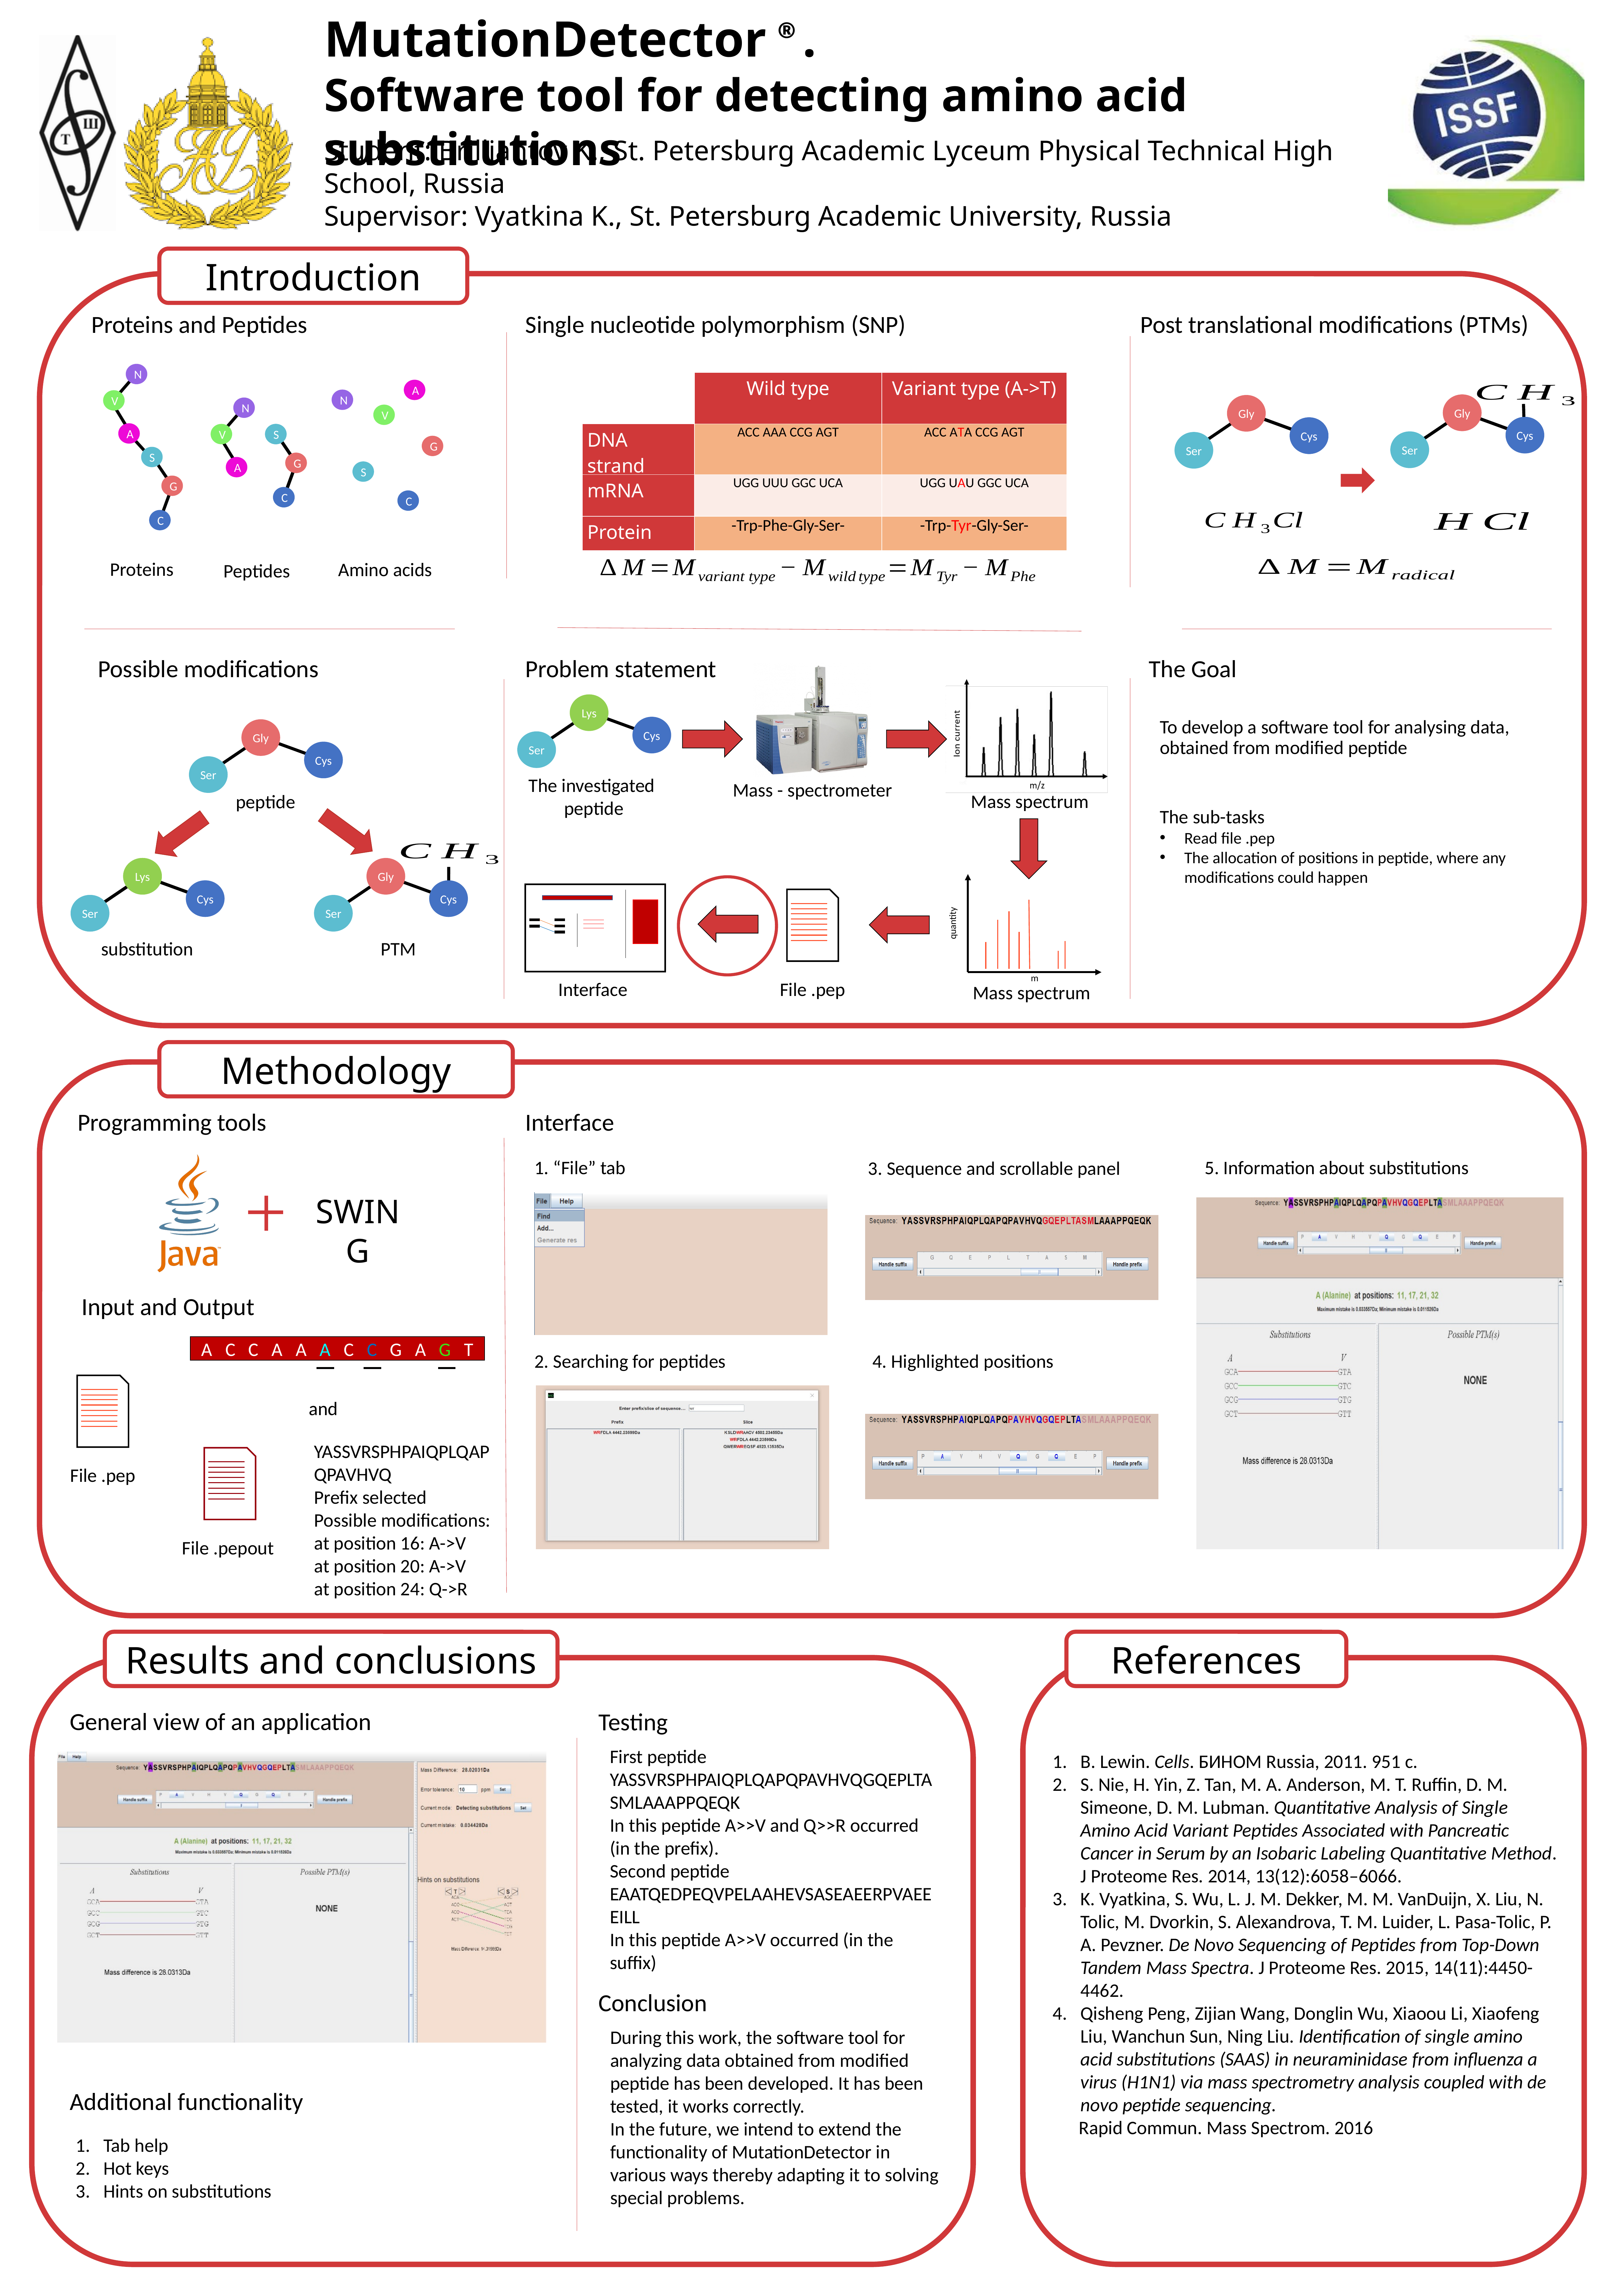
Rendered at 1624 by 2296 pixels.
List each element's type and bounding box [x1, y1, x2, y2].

text_box [39, 248, 1584, 1026]
text_box [52, 1375, 153, 1489]
text_box [1023, 1632, 1584, 2265]
text_box [529, 1346, 829, 1549]
text_box [525, 884, 665, 1003]
text_box [39, 1042, 1584, 1616]
text_box [156, 1153, 416, 1273]
text_box [945, 674, 1113, 815]
text_box [762, 889, 863, 1003]
text_box [32, 1632, 973, 2265]
text_box [710, 662, 915, 803]
text_box [1175, 380, 1575, 536]
text_box [557, 627, 1082, 631]
text_box [944, 874, 1113, 1005]
text_box [504, 1138, 507, 1593]
picture [1388, 35, 1584, 231]
text_box [96, 364, 450, 584]
text_box [190, 1337, 485, 1368]
text_box [512, 694, 671, 822]
text_box [529, 1153, 828, 1335]
text_box [170, 1448, 286, 1561]
text_box [319, 31, 1346, 218]
text_box [865, 1346, 1158, 1499]
picture [1196, 1197, 1564, 1549]
text_box [863, 1153, 1158, 1300]
text_box [71, 719, 499, 962]
picture [124, 35, 293, 231]
picture [39, 35, 116, 231]
picture [57, 1751, 546, 2043]
